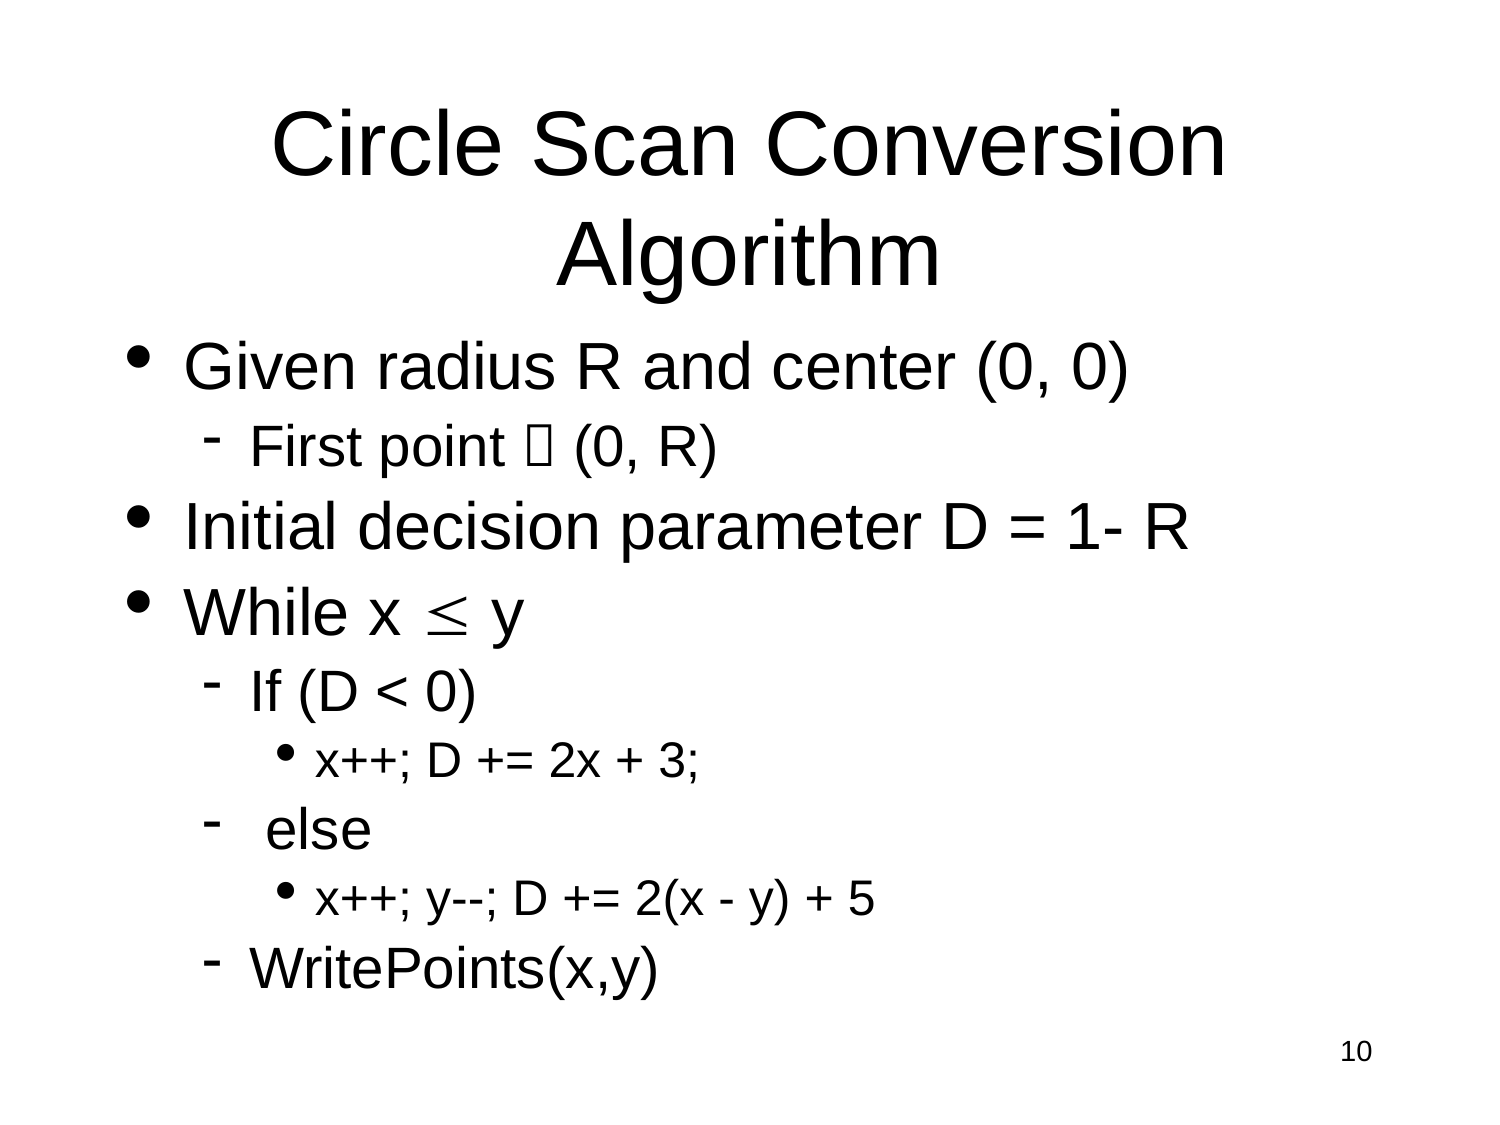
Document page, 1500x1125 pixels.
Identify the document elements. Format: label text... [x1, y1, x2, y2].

text_box <number> [1074, 1038, 1388, 1100]
text_box Circle Scan Conversion Algorithm [112, 99, 1388, 288]
text_box Given radius R and center (0, 0) First point  (0, R) Initial decision parameter D = 1- R While x  y If (D < 0) x++; D += 2x + 3; else x++; y--; D += 2(x - y) + 5 WritePoints(x,y) [112, 324, 1388, 1038]
